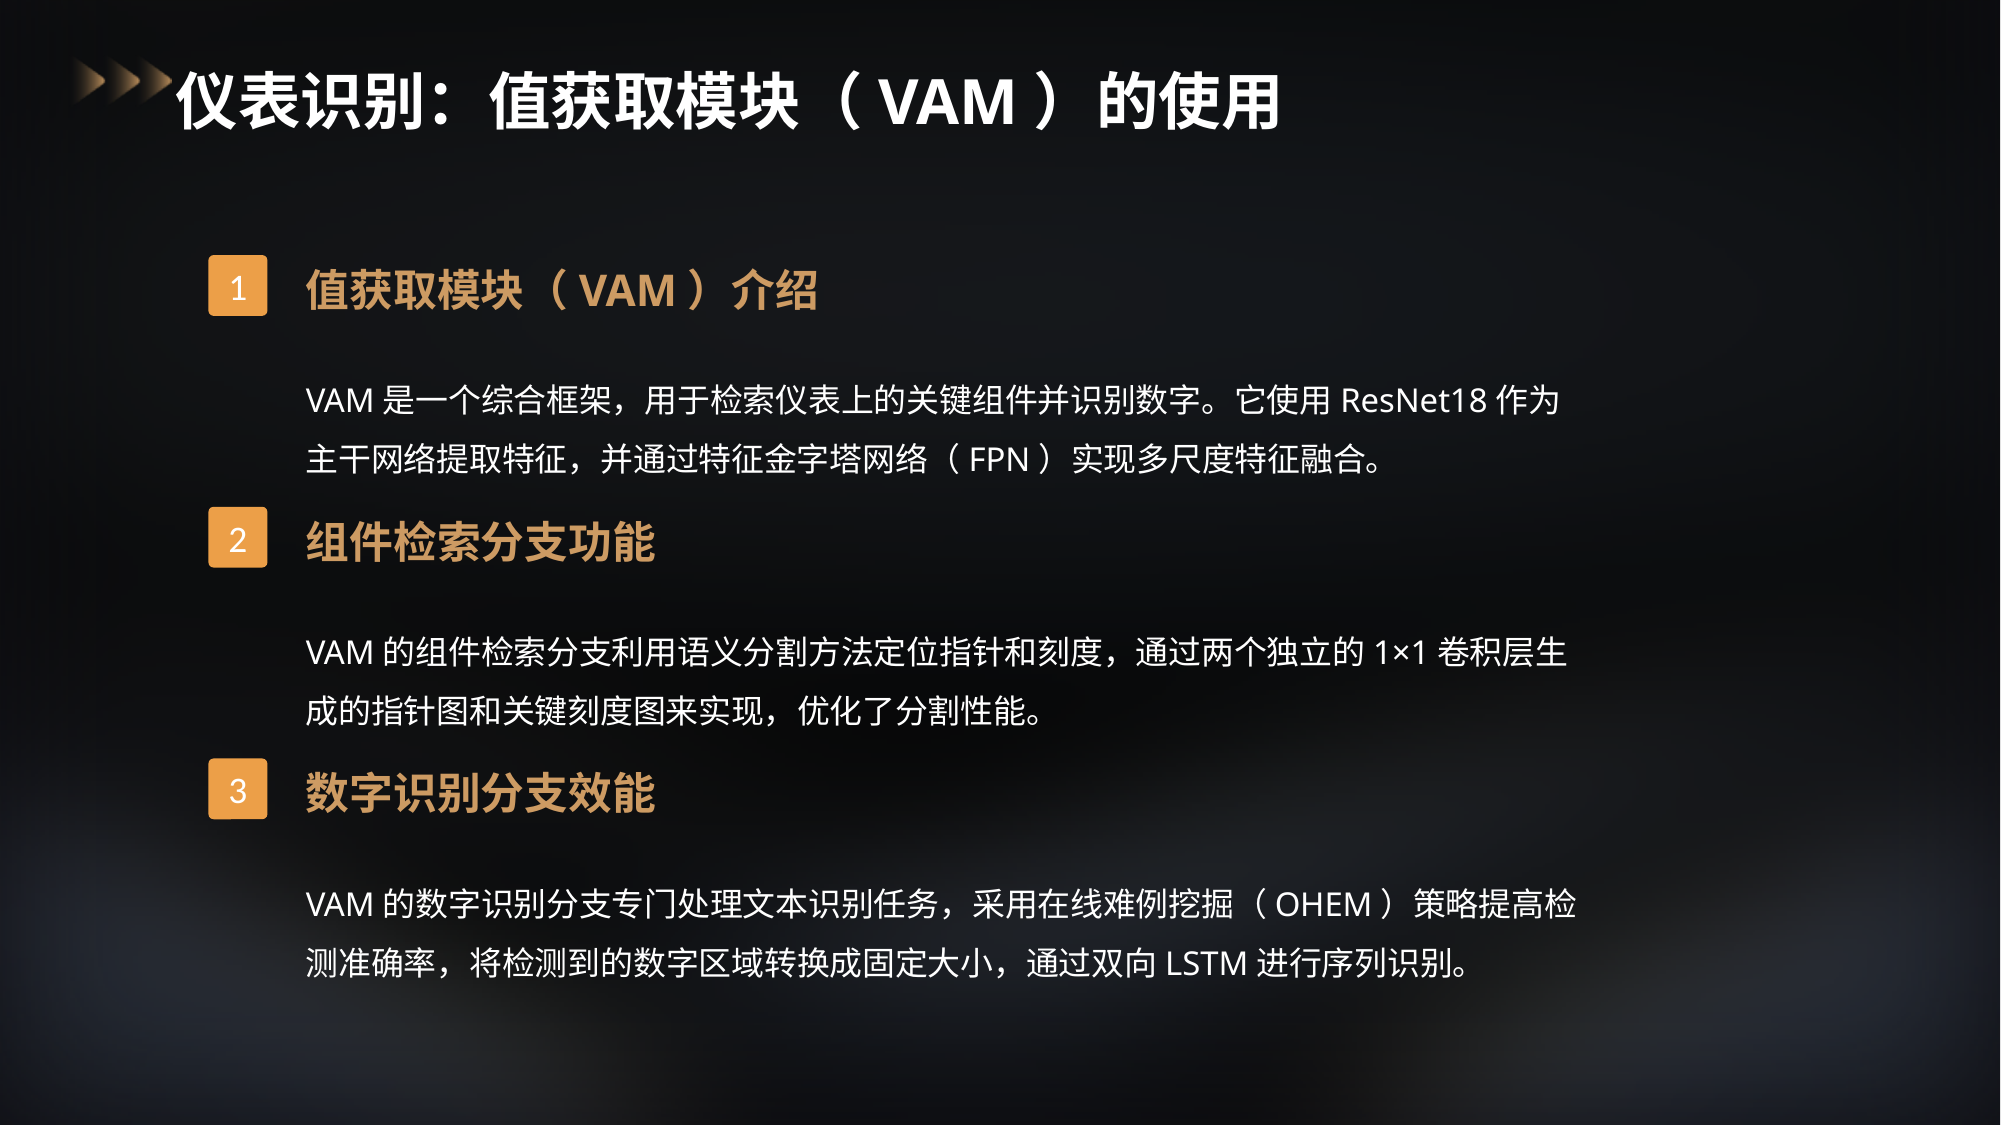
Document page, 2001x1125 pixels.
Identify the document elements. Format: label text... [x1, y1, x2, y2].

text_box 仪表识别：值获取模块（VAM）的使用 [159, 15, 1700, 147]
text_box 值获取模块（VAM）介绍 VAM是一个综合框架，用于检索仪表上的关键组件并识别数字。它使用ResNet18作为主干网络提取特征，并通过特征金字塔网络（FPN）实现多尺度特征融合。 [289, 253, 1608, 488]
text_box 1 [206, 252, 270, 318]
text_box 组件检索分支功能 VAM的组件检索分支利用语义分割方法定位指针和刻度，通过两个独立的1×1卷积层生成的指针图和关键刻度图来实现，优化了分割性能。 [289, 505, 1608, 739]
text_box 数字识别分支效能 VAM的数字识别分支专门处理文本识别任务，采用在线难例挖掘（OHEM）策略提高检测准确率，将检测到的数字区域转换成固定大小，通过双向LSTM进行序列识别。 [289, 757, 1608, 991]
text_box 2 [206, 504, 270, 570]
picture [0, 0, 2001, 1125]
text_box 3 [206, 756, 270, 822]
